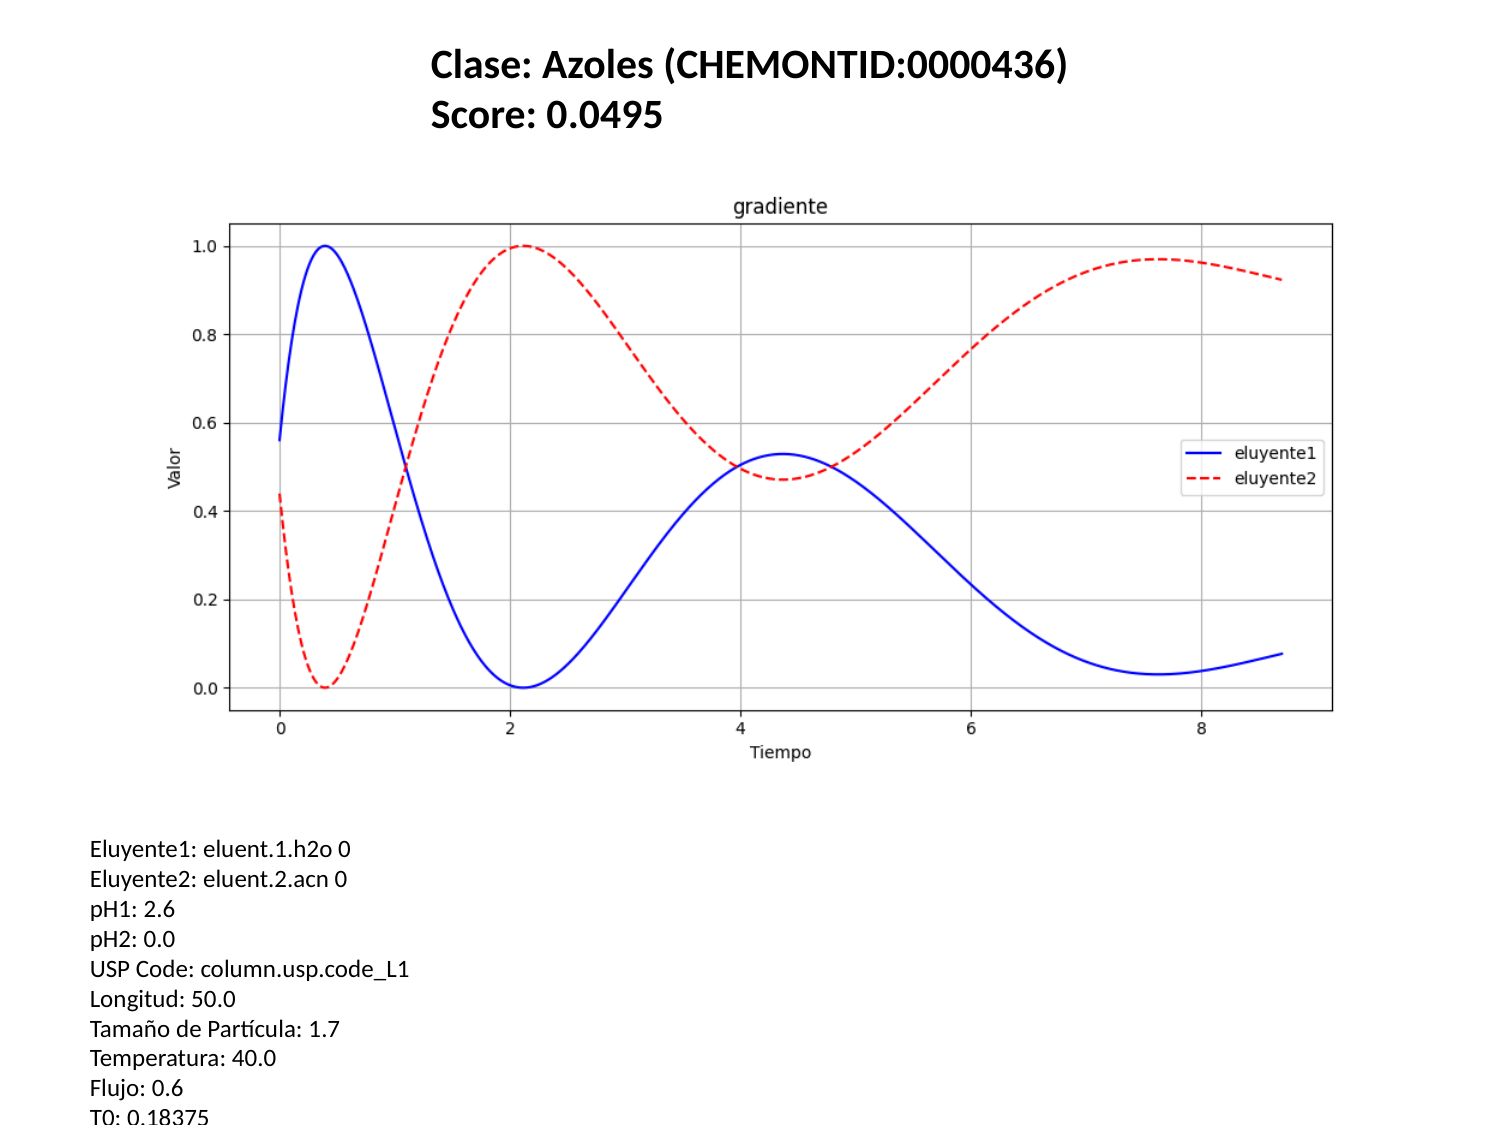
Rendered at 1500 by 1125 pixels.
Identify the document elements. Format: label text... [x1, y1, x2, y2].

text_box Clase: Azoles (CHEMONTID:0000436) Score: 0.0495 [416, 29, 1084, 145]
text_box Eluyente1: eluent.1.h2o 0 Eluyente2: eluent.2.acn 0 pH1: 2.6 pH2: 0.0 USP Code: column.usp.code_L1 Longitud: 50.0 Tamaño de Partícula: 1.7 Temperatura: 40.0 Flujo: 0.6 T0: 0.18375 [74, 825, 1425, 1125]
picture [149, 179, 1351, 781]
